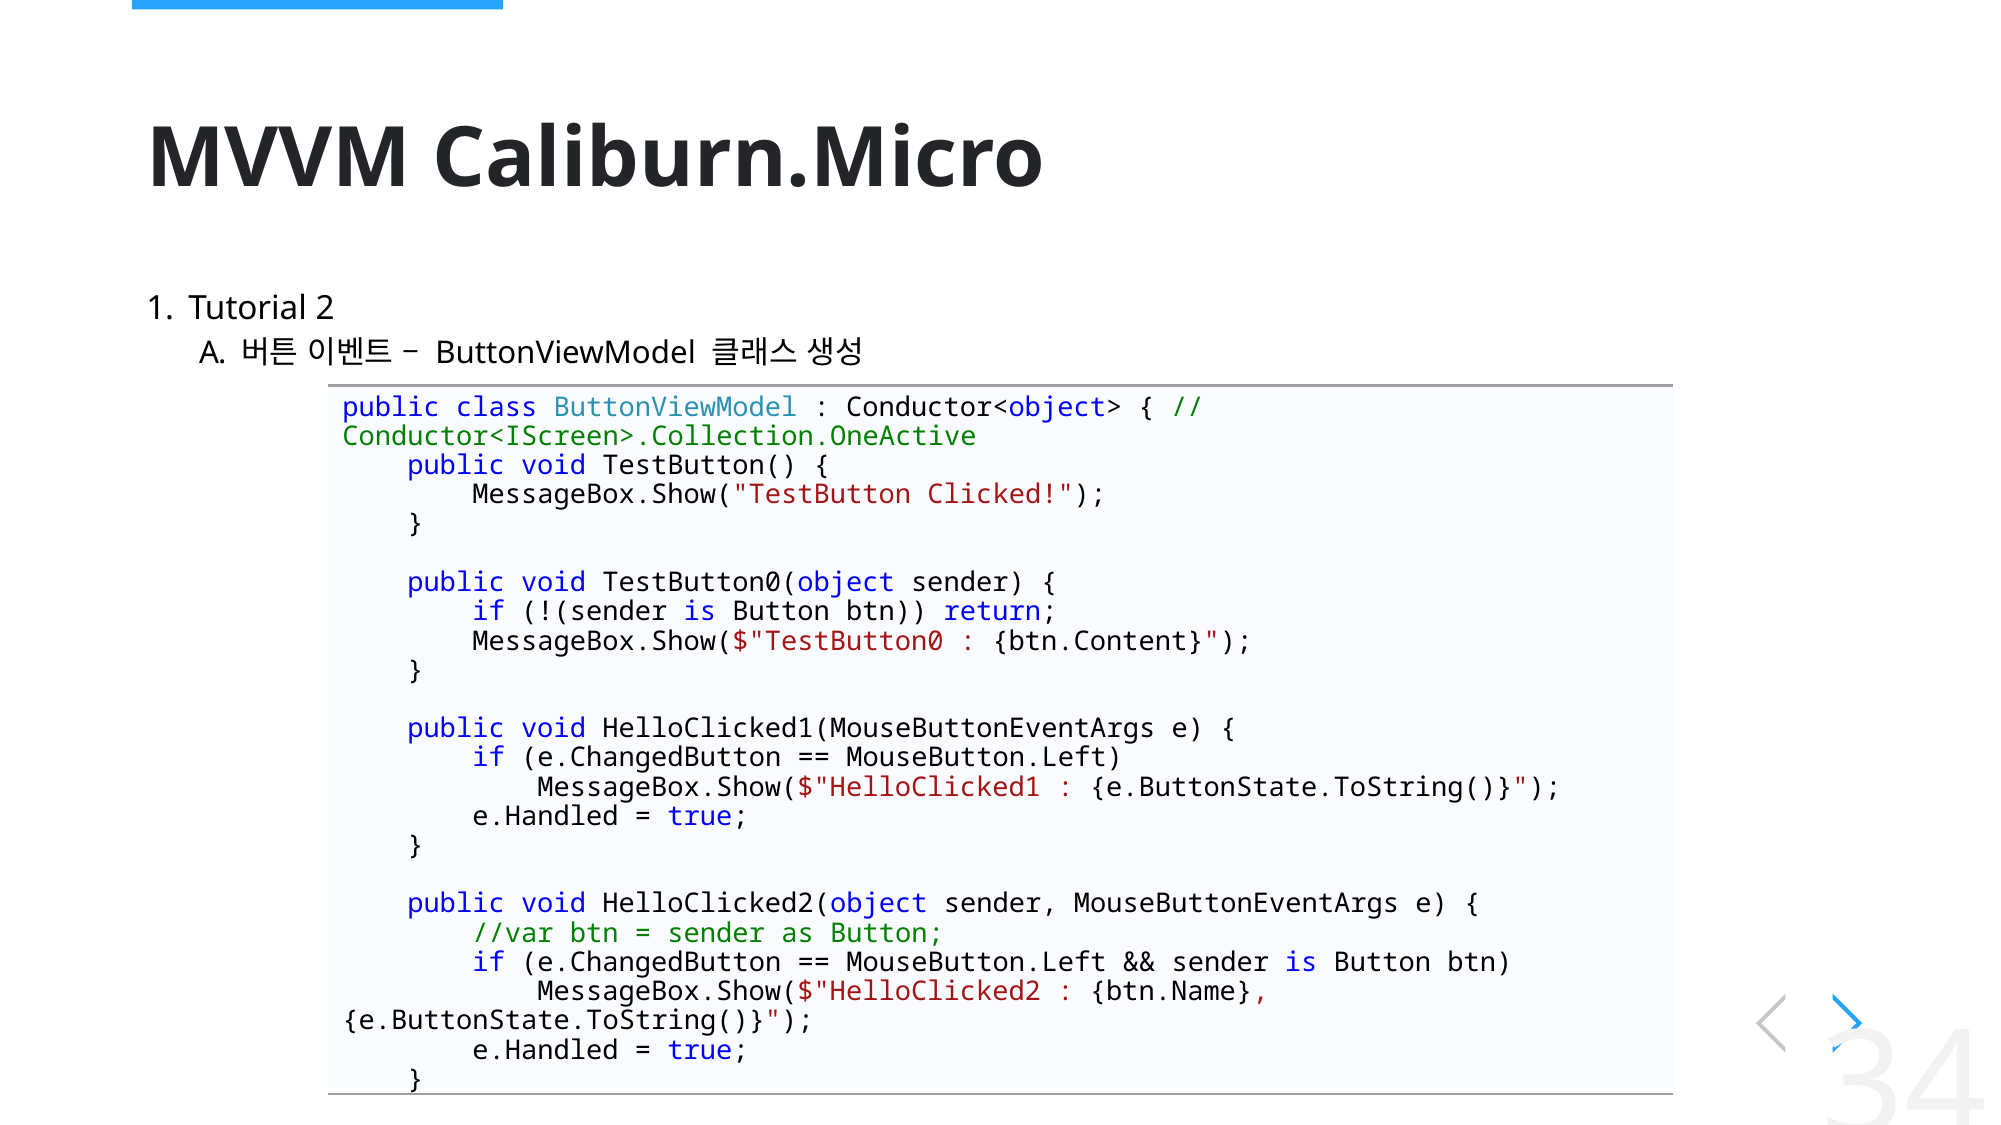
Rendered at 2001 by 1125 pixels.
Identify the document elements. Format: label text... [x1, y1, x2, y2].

list Tutorial 2 버튼 이벤트 – ButtonViewModel 클래스 생성 [131, 278, 1870, 970]
slide_number 34 [1534, 981, 2000, 1125]
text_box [327, 385, 1674, 1095]
title MVVM Caliburn.Micro [131, 95, 1870, 201]
